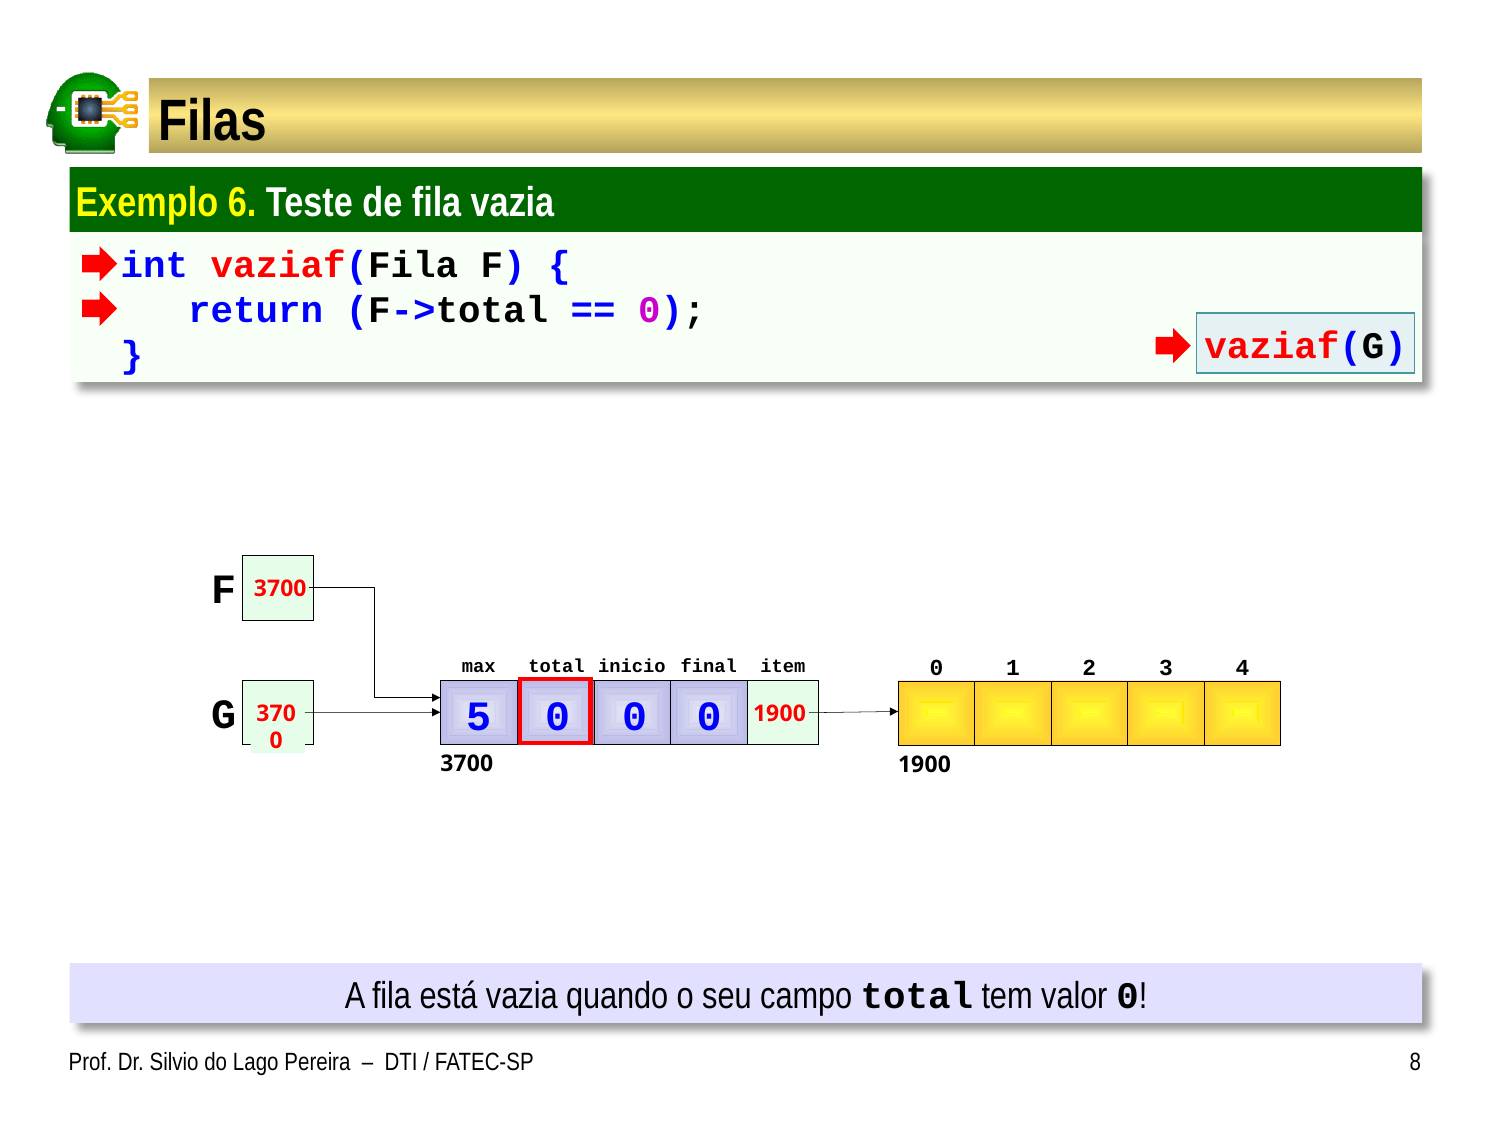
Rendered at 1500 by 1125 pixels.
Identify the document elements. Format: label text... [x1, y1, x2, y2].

footer Prof. Dr. Silvio do Lago Pereira – DTI / FATEC-SP [68, 1037, 560, 1101]
text_box [79, 288, 120, 328]
text_box A fila está vazia quando o seu campo total tem valor 0! [69, 963, 1423, 1023]
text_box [210, 651, 1281, 777]
text_box [79, 244, 120, 284]
text_box int vaziaf(Fila F) { return (F->total == 0); } [69, 232, 1423, 382]
slide_number 8 [1361, 1037, 1422, 1101]
picture [45, 66, 140, 161]
text_box [1153, 326, 1193, 366]
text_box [210, 555, 441, 651]
text_box vaziaf(G) [1196, 313, 1415, 373]
text_box Exemplo 6. Teste de fila vazia [69, 167, 1423, 232]
title Filas [149, 81, 1420, 153]
